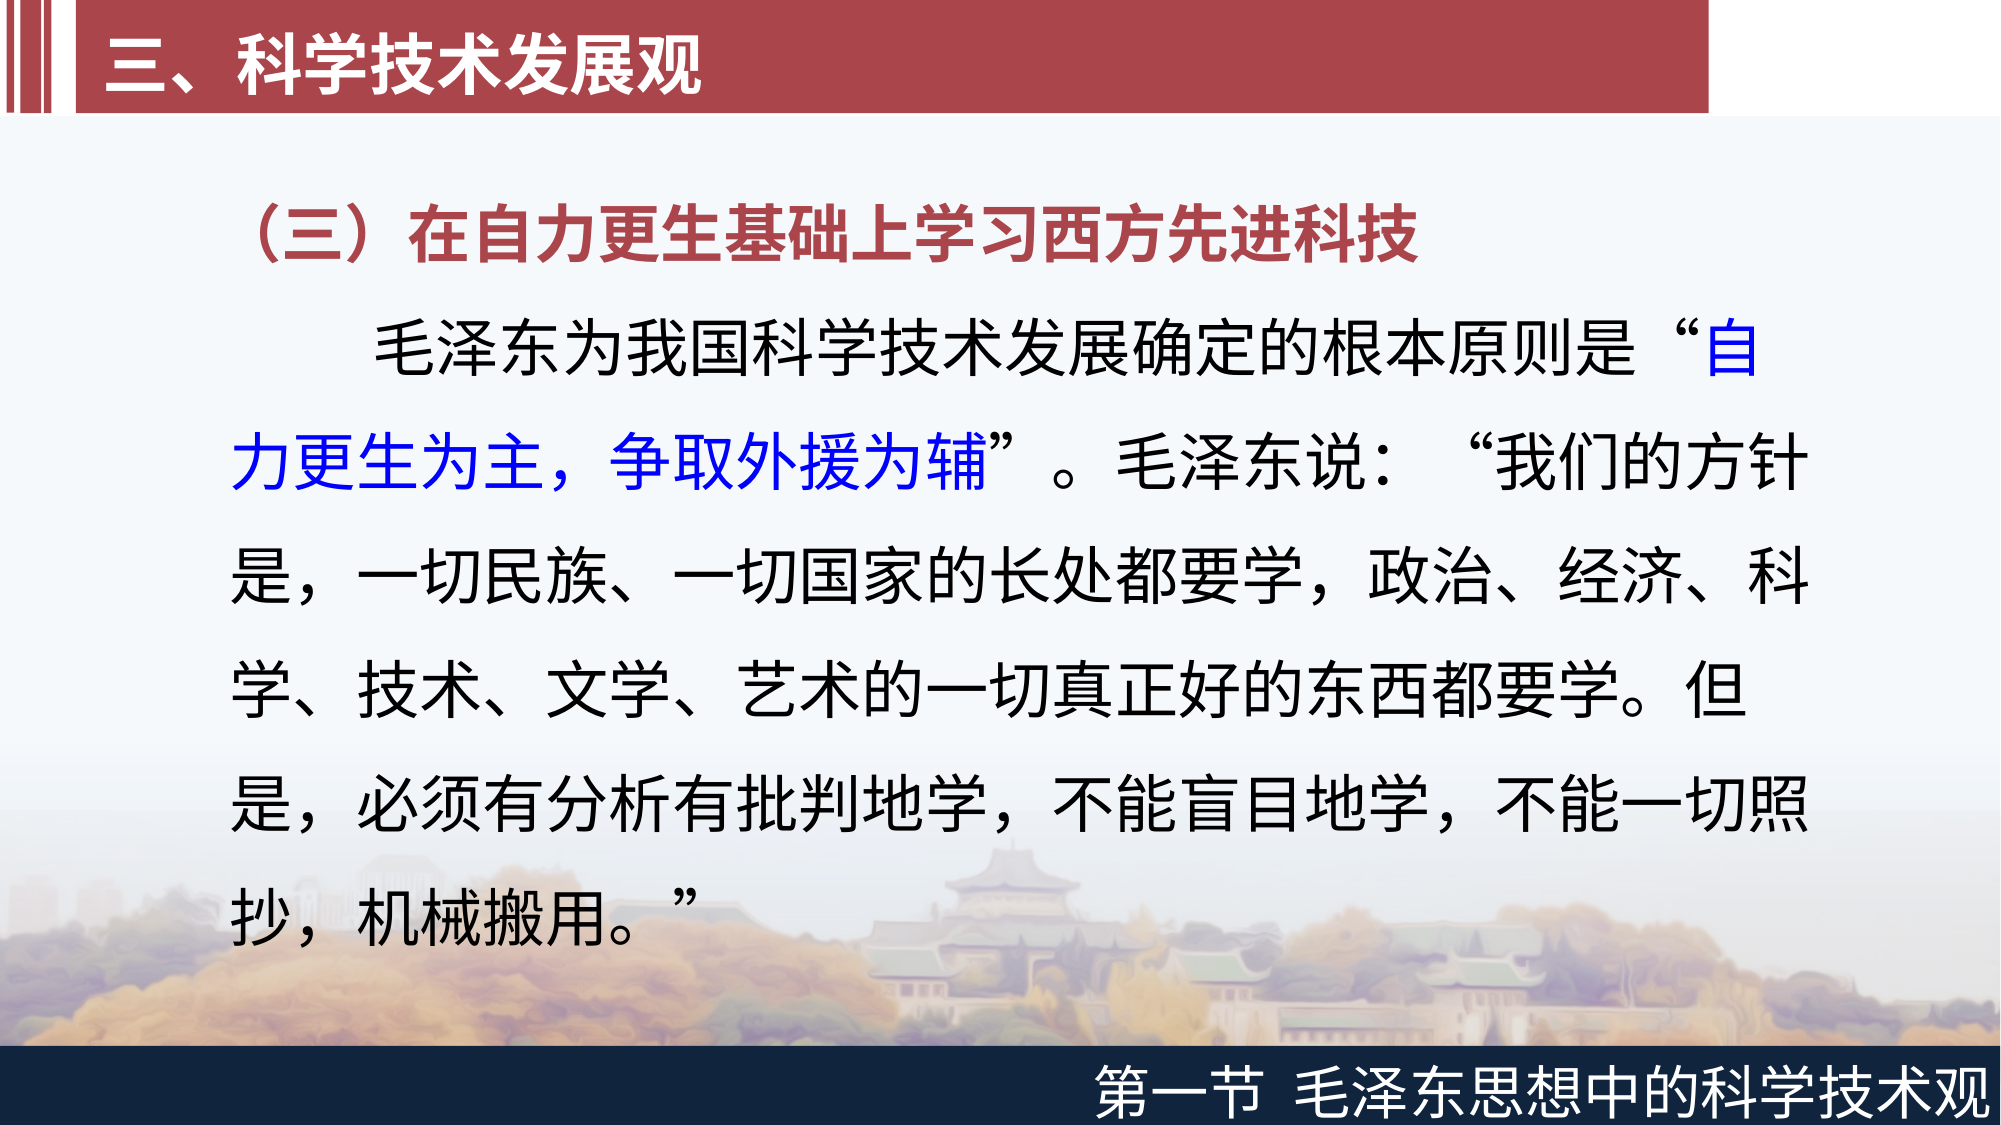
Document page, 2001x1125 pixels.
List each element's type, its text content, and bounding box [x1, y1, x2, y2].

list 第一节 毛泽东思想中的科学技术观 [385, 1035, 2000, 1125]
list 三、科学技术发展观 [87, 0, 1709, 110]
text_box （三）在自力更生基础上学习西方先进科技 毛泽东为我国科学技术发展确定的根本原则是“自力更生为主，争取外援为辅”。毛泽东说：“我们的方针是，一切民族、一切国家的长处都要学，政治、经济、科学、技术、文学、艺术的一切真正好的东西都要学。但是，必须有分析有批判地学，不能盲目地学，不能一切照抄，机械搬用。” [161, 148, 1839, 965]
